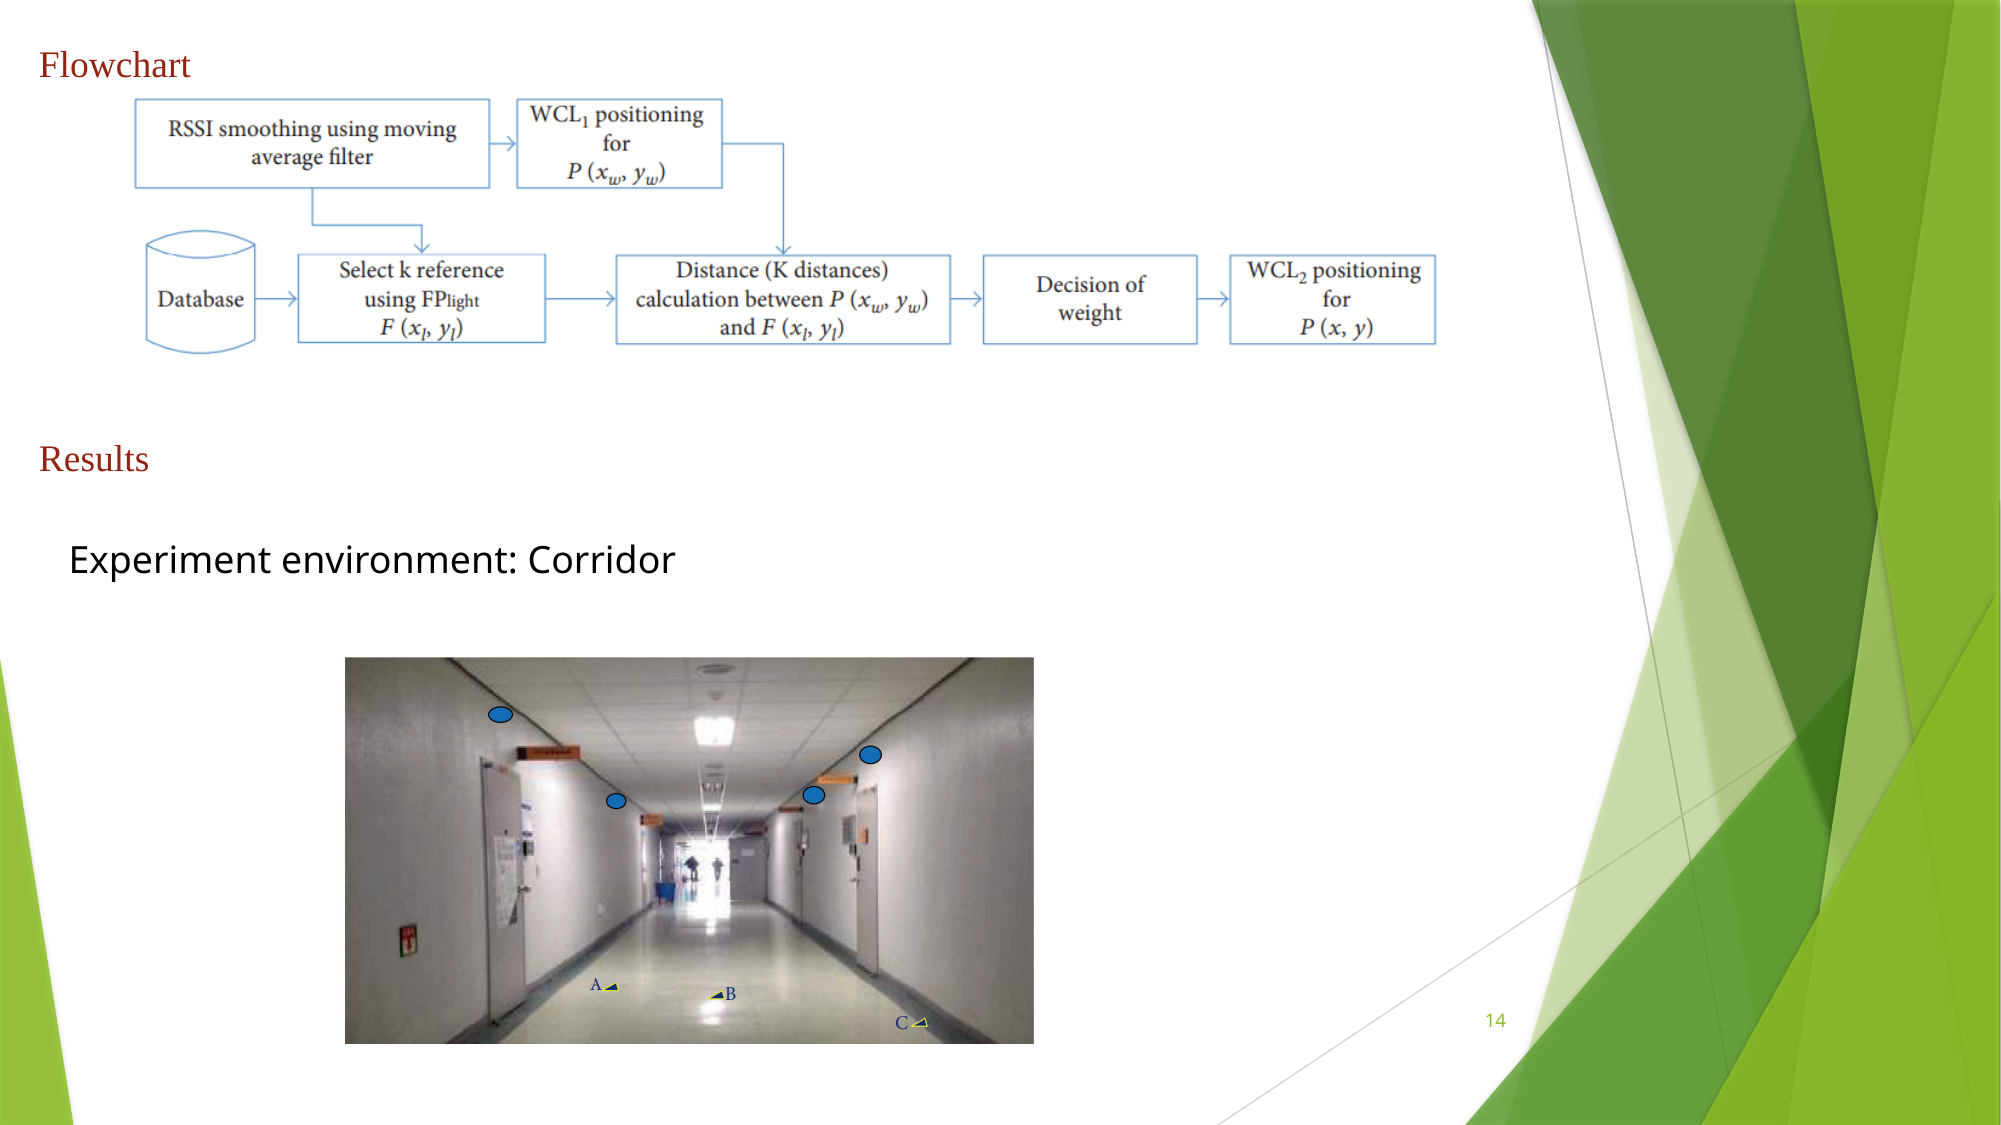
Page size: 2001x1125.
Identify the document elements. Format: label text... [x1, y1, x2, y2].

text_box Results [24, 426, 1026, 487]
text_box Experiment environment: Corridor [53, 528, 1055, 589]
text_box Flowchart [24, 32, 1026, 93]
picture [82, 40, 1479, 370]
picture [330, 645, 1056, 1052]
slide_number 14 [1409, 991, 1522, 1051]
